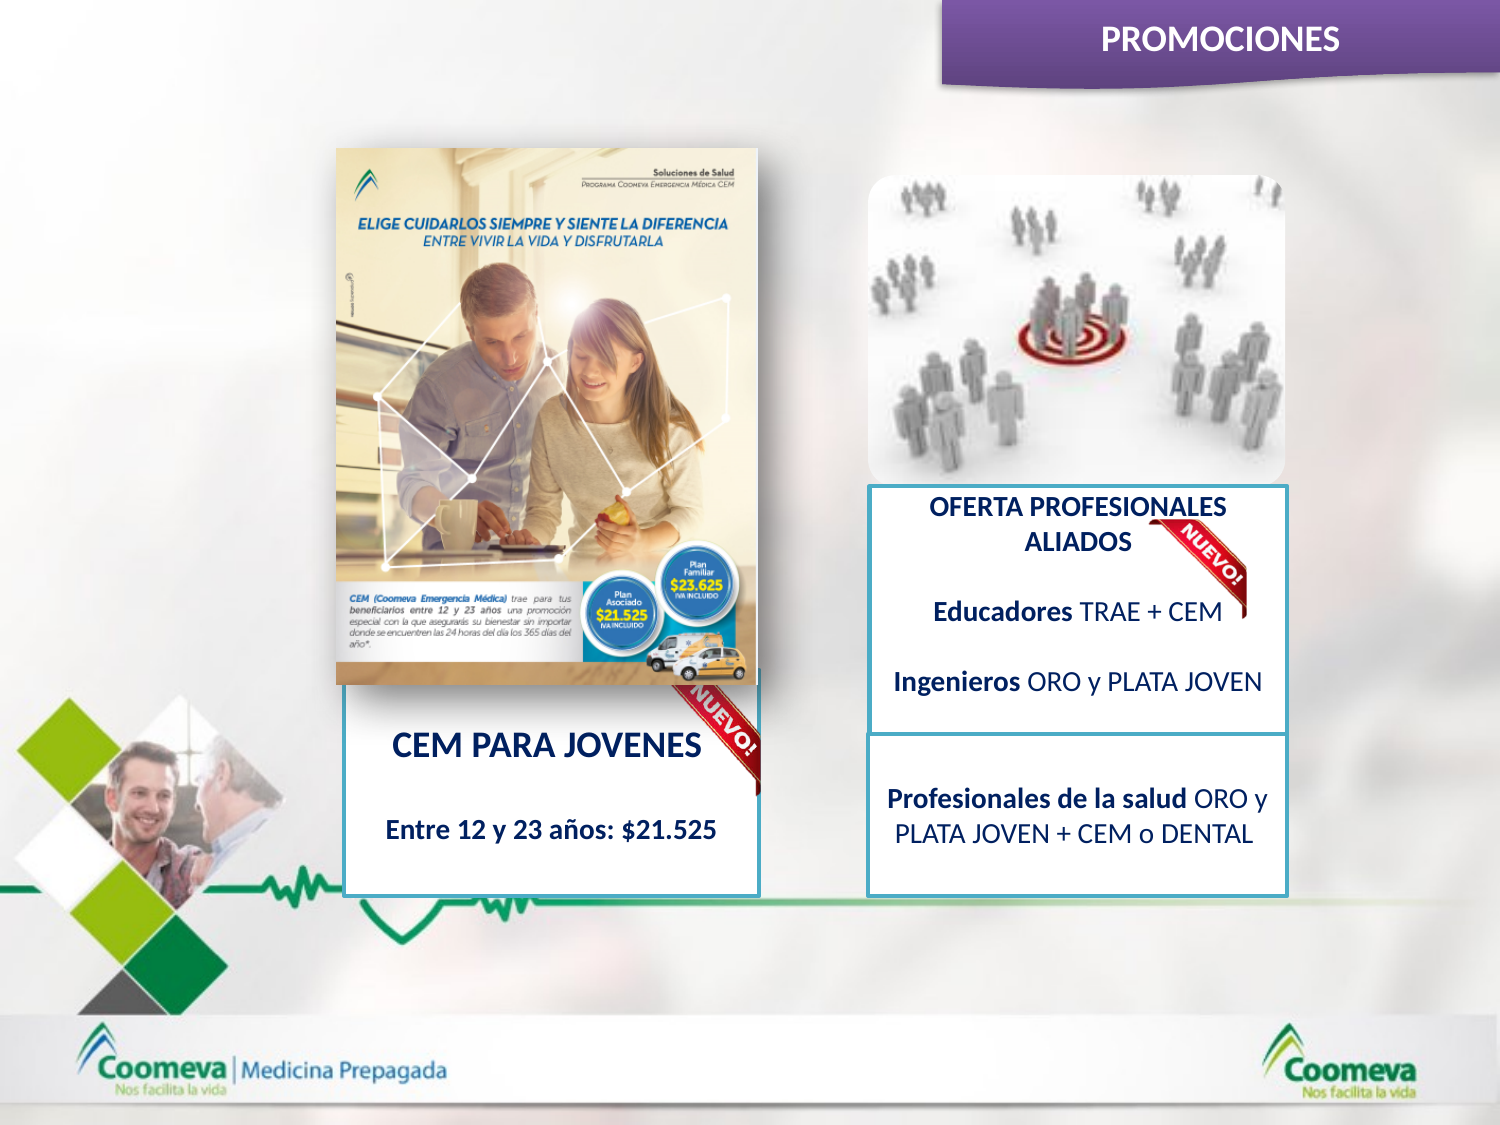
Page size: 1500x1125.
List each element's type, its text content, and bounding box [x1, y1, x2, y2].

picture [0, 0, 1500, 1125]
text_box PROMOCIONES [941, 0, 1500, 89]
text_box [867, 174, 1288, 896]
text_box CEM PARA JOVENES Entre 12 y 23 años: $21.525 [342, 722, 761, 898]
